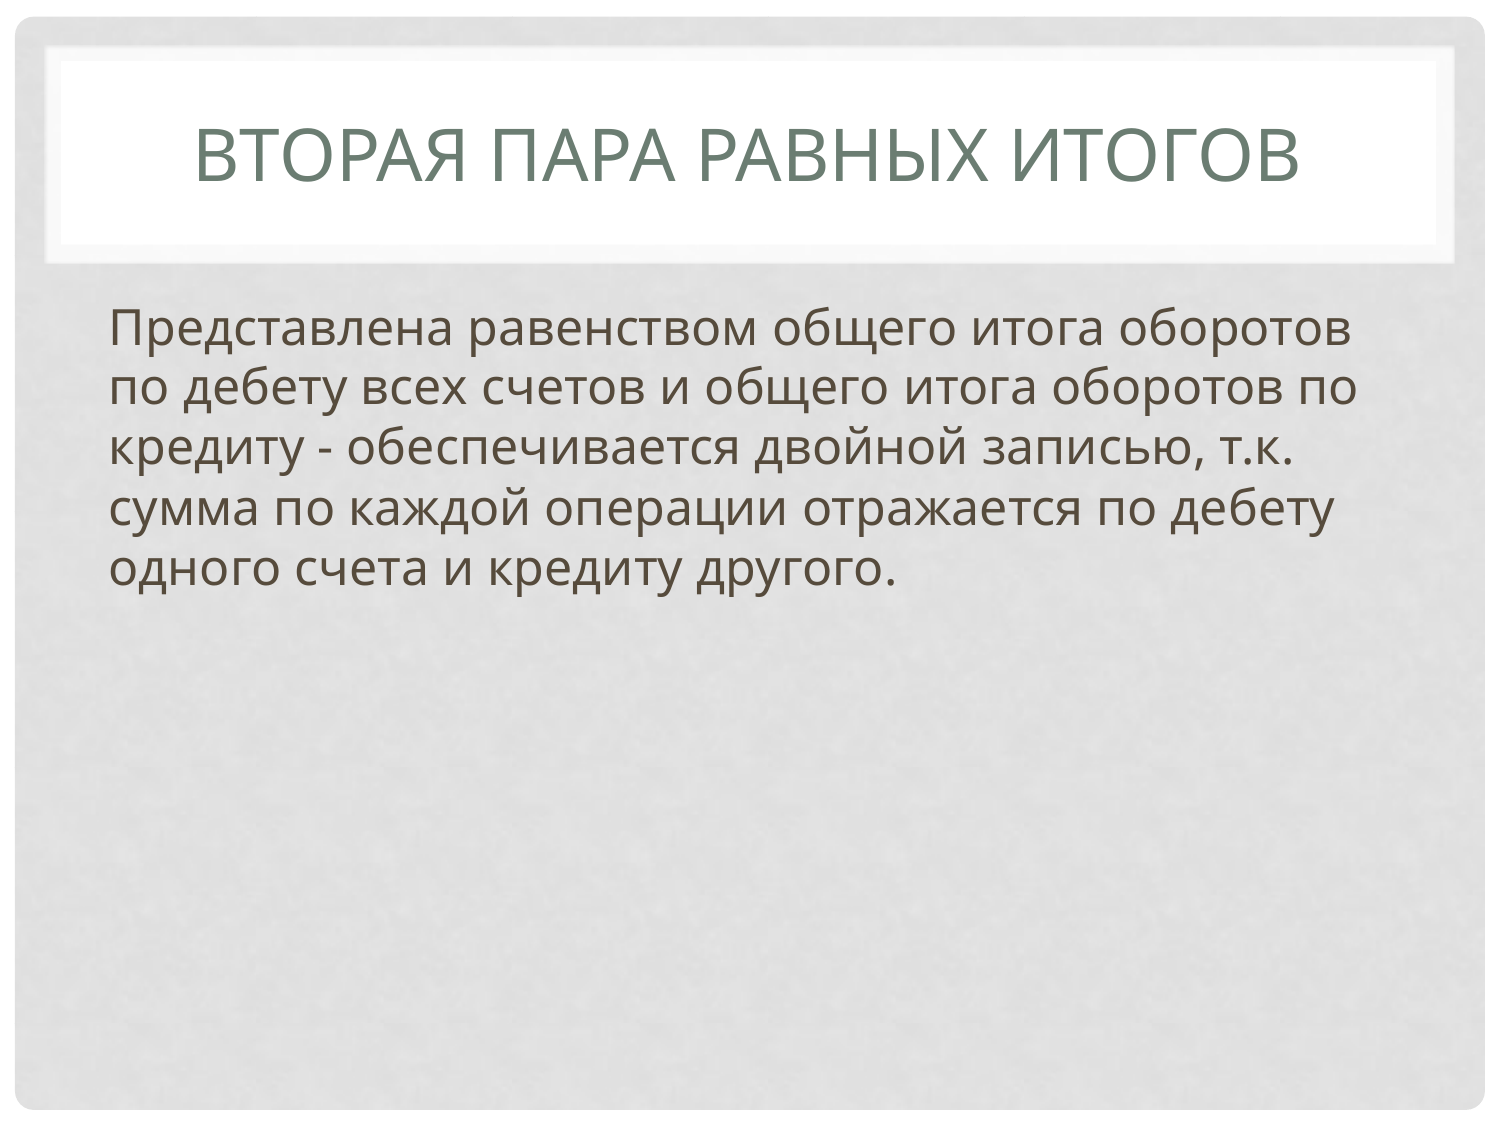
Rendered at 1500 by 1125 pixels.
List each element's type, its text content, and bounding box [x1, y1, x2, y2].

title Вторая пара равных итогов [69, 66, 1425, 238]
list Представлена равенством общего итога оборотов по дебету всех счетов и общего итога оборотов по кредиту - обеспечивается двойной записью, т.к. сумма по каждой операции отражается по дебету одного счета и кредиту другого. [75, 287, 1425, 1005]
